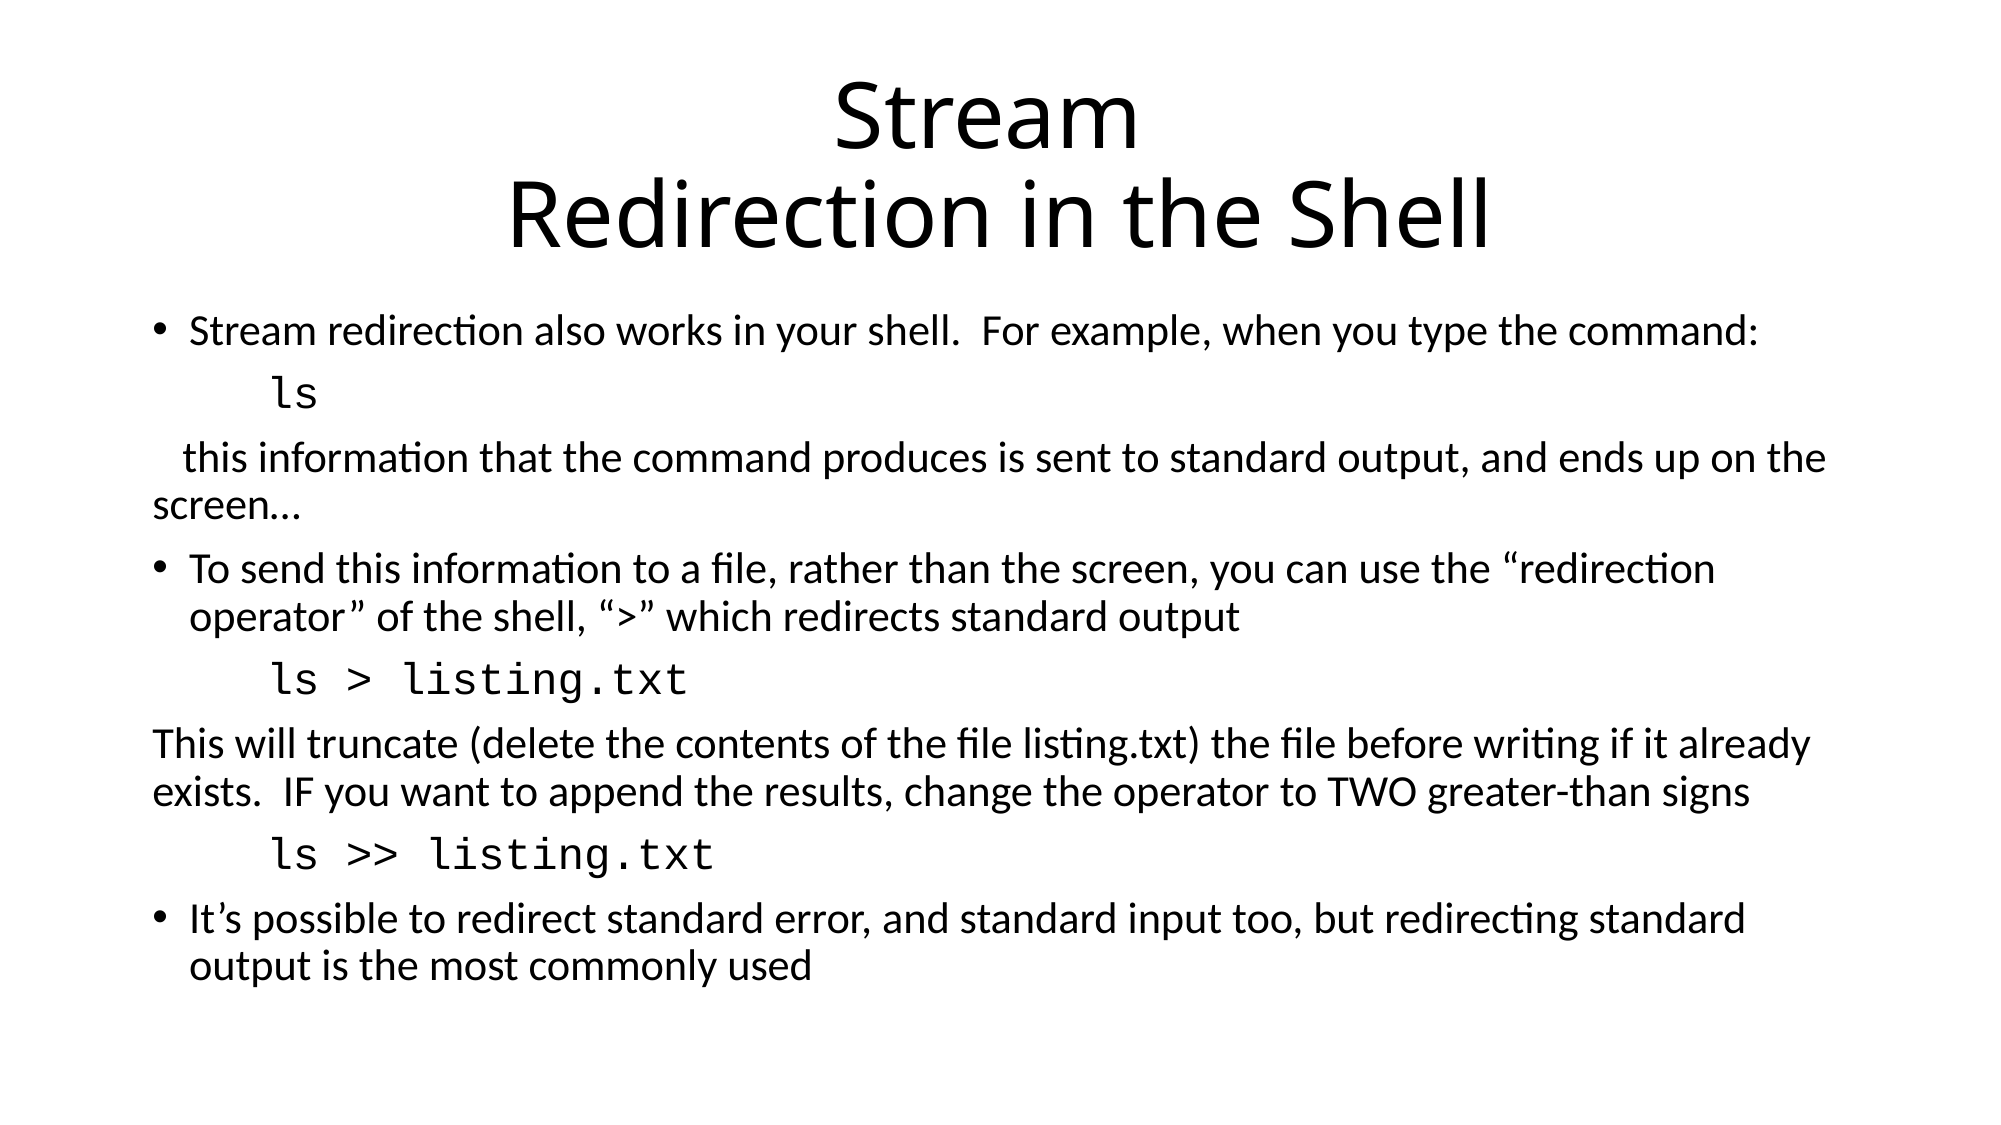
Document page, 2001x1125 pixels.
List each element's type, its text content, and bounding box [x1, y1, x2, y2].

title Stream Redirection in the Shell [137, 59, 1863, 278]
list Stream redirection also works in your shell. For example, when you type the command: ls this information that the command produces is sent to standard output, and ends up on the screen… To send this information to a file, rather than the screen, you can use the “redirection operator” of the shell, “>” which redirects standard output ls > listing.txt This will truncate (delete the contents of the file listing.txt) the file before writing if it already exists. IF you want to append the results, change the operator to TWO greater-than signs ls >> listing.txt It’s possible to redirect standard error, and standard input too, but redirecting standard output is the most commonly used [137, 299, 1863, 1014]
